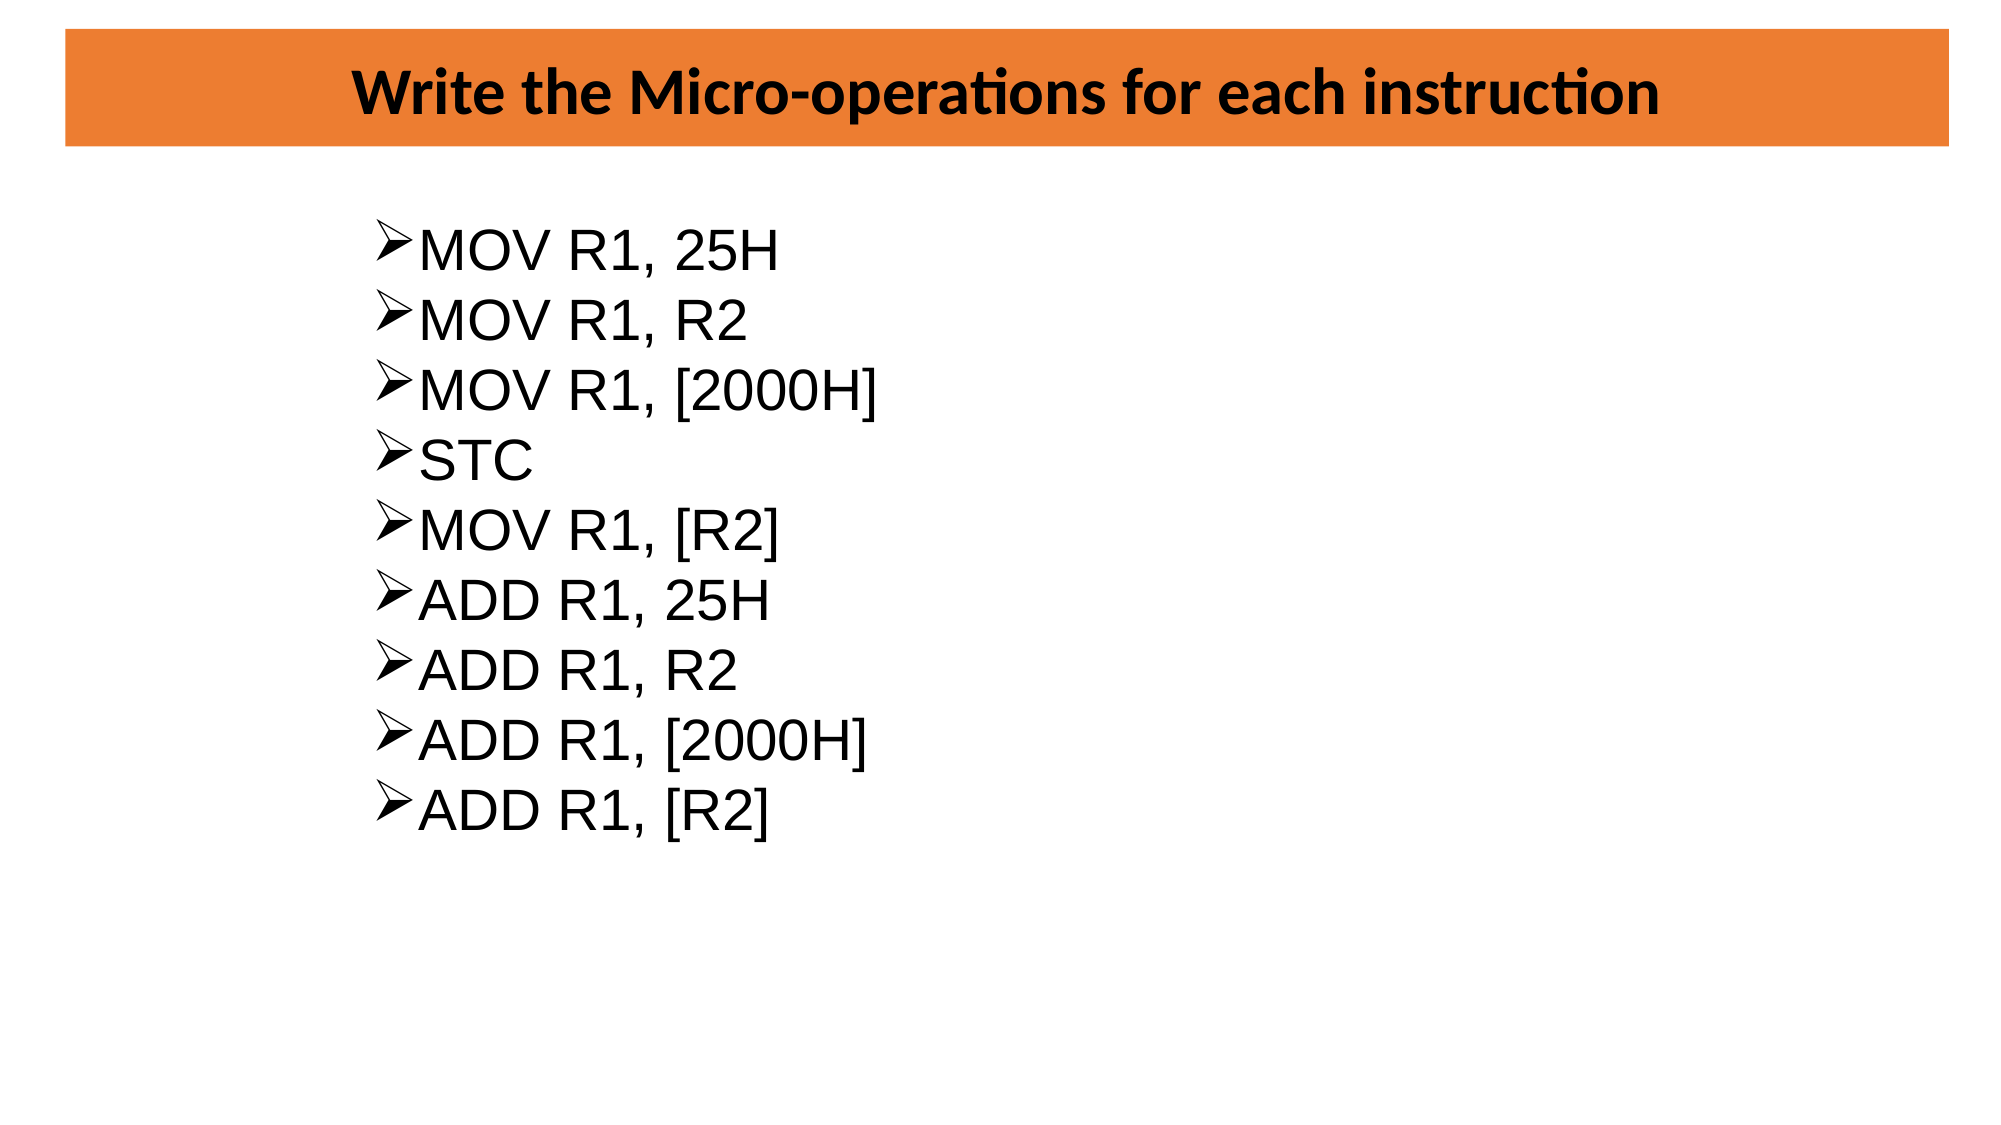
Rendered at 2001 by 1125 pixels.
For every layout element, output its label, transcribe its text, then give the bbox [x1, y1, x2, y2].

text_box MOV R1, 25H MOV R1, R2 MOV R1, [2000H] STC MOV R1, [R2] ADD R1, 25H ADD R1, R2 ADD R1, [2000H] ADD R1, [R2] [356, 205, 1340, 850]
text_box Write the Micro-operations for each instruction [65, 28, 1949, 147]
